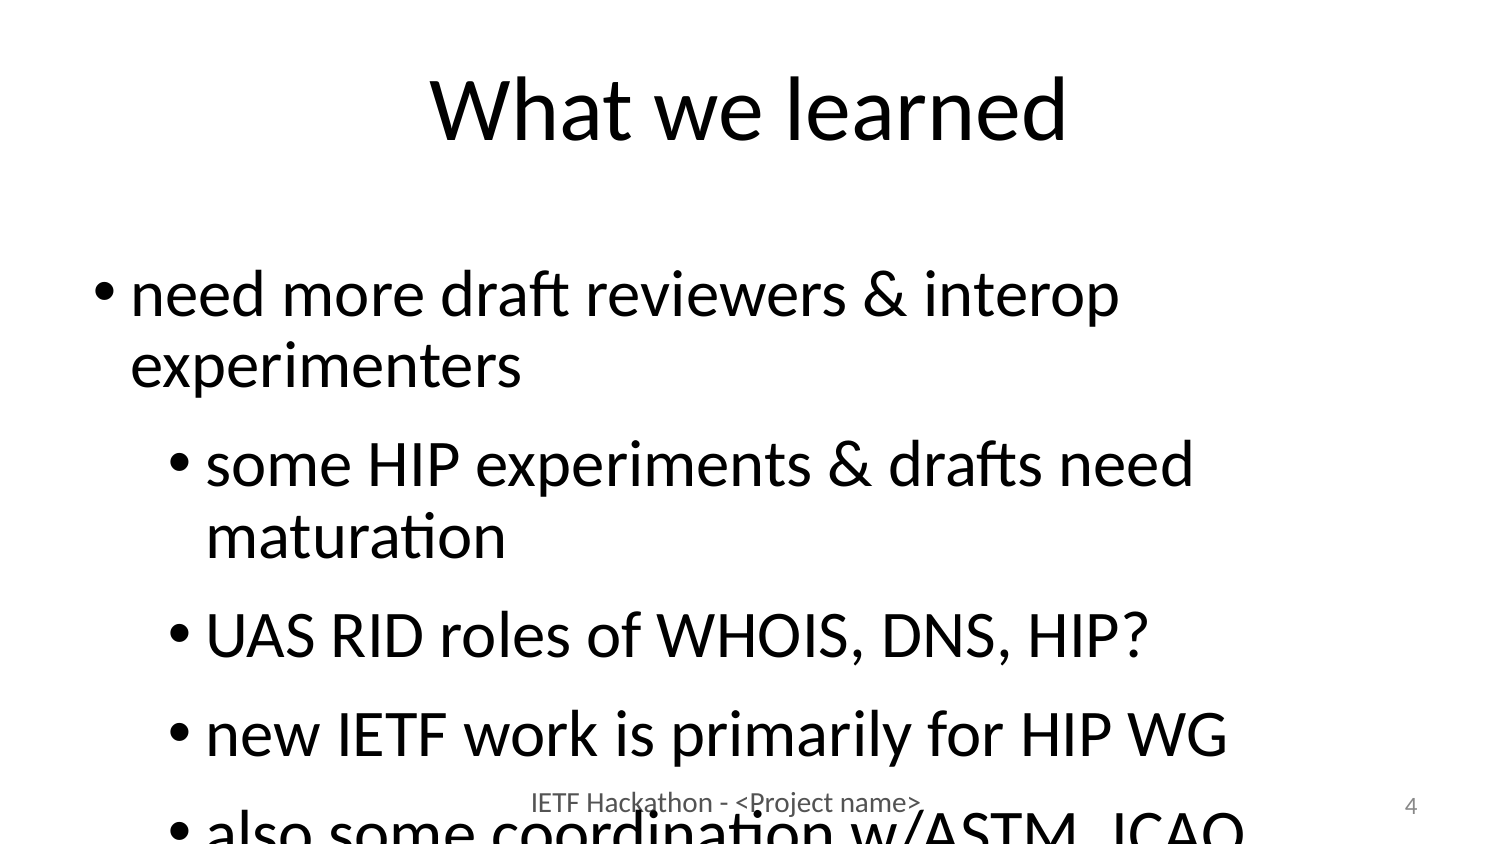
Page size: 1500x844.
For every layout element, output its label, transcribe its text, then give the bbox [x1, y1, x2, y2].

slide_number 4 [1394, 781, 1426, 828]
title What we learned [74, 33, 1426, 175]
list need more draft reviewers & interop experimenters some HIP experiments & drafts need maturation UAS RID roles of WHOIS, DNS, HIP? new IETF work is primarily for HIP WG also some coordination w/ASTM, ICAO, RTCA... [84, 250, 1274, 753]
